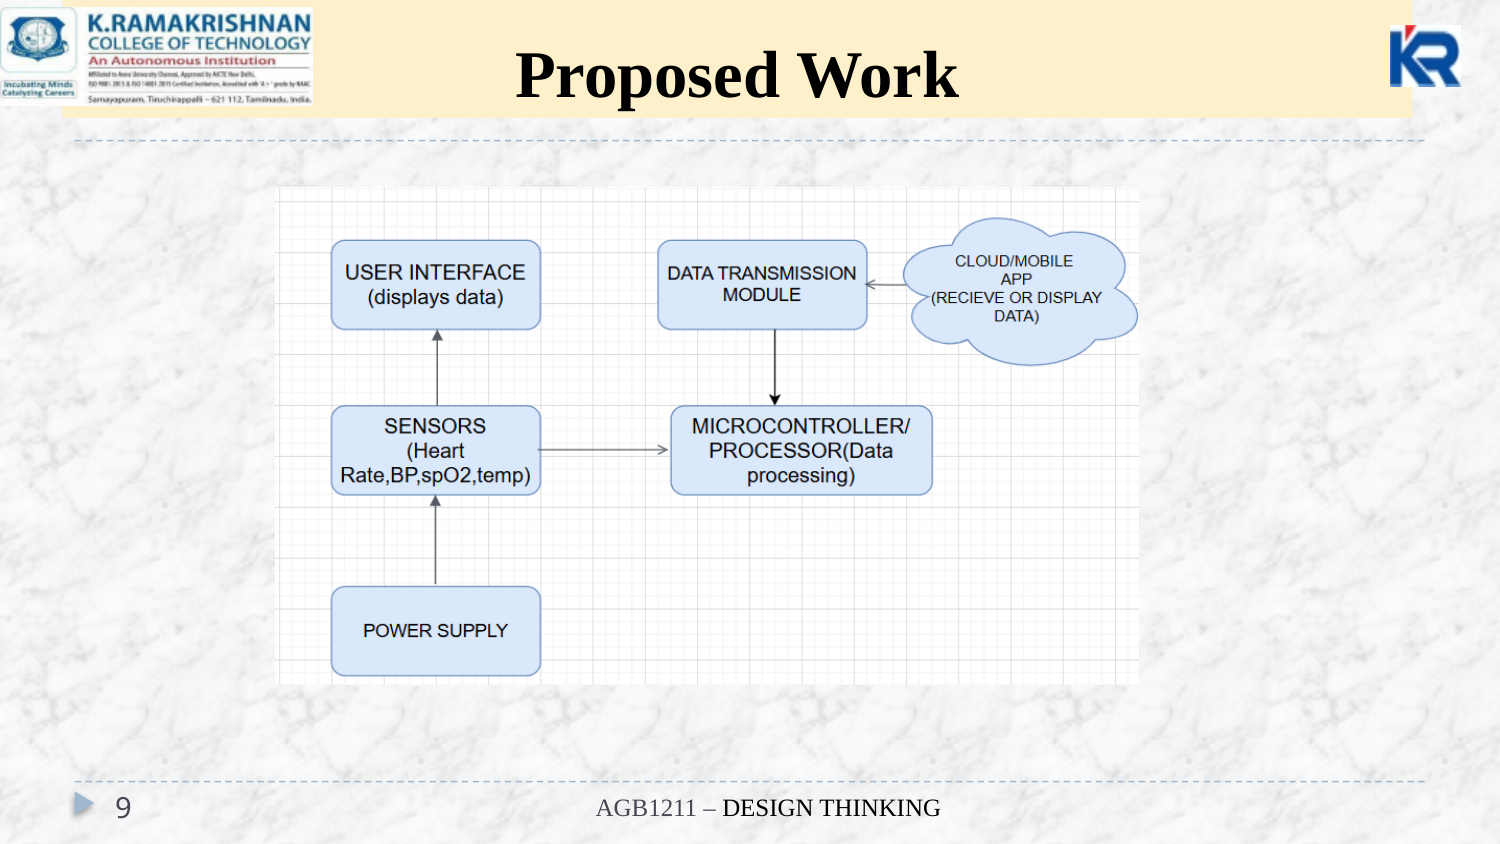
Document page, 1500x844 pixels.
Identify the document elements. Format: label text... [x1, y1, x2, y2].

footer AGB1211 – DESIGN THINKING [437, 784, 1100, 822]
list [274, 187, 1139, 685]
picture [0, 7, 313, 106]
title Proposed Work [62, 0, 1413, 119]
picture [1390, 25, 1461, 87]
slide_number 9 [100, 782, 426, 827]
